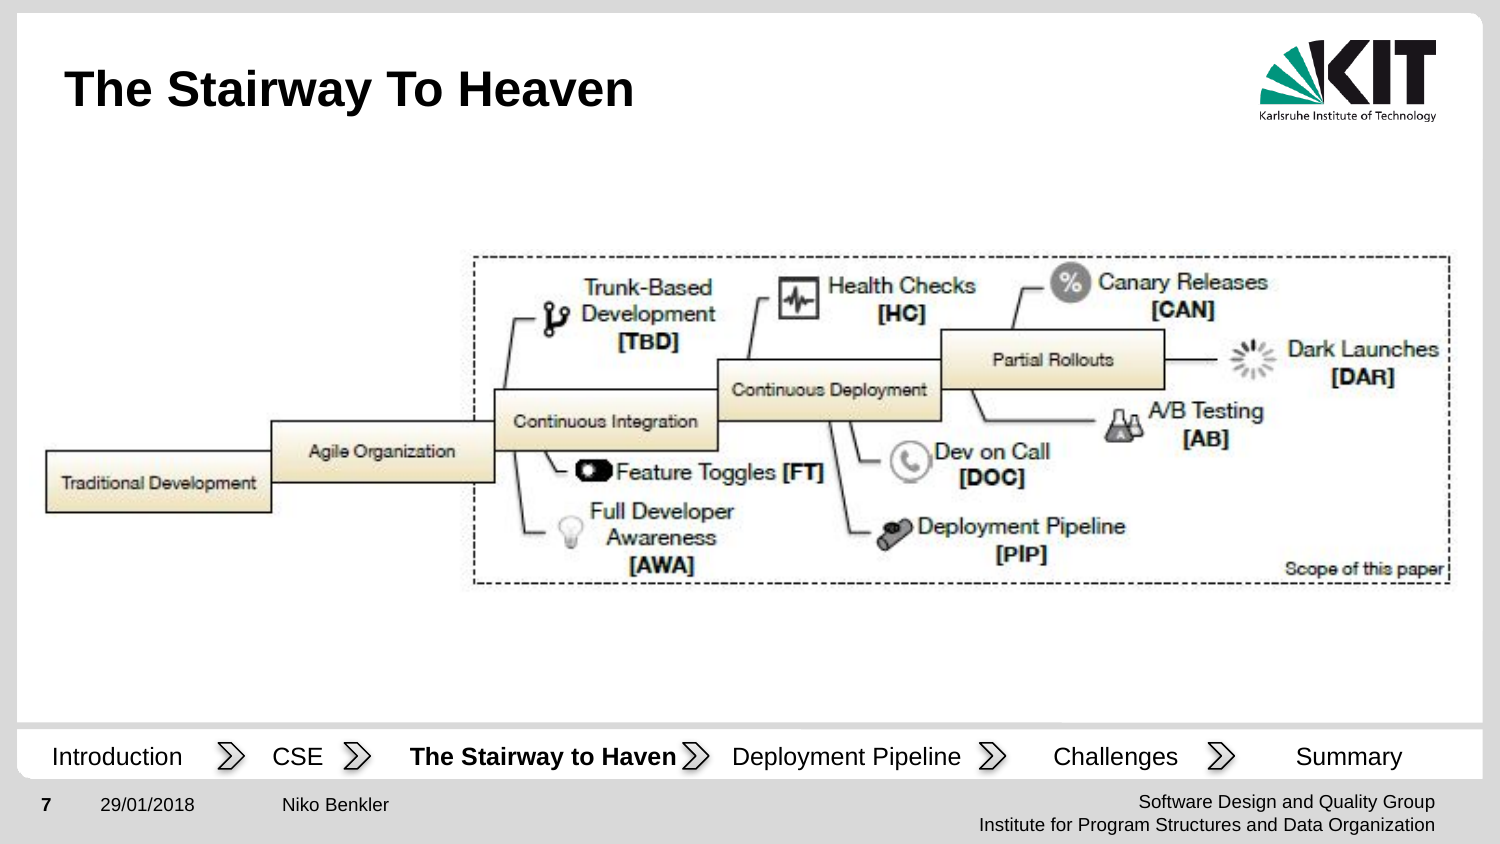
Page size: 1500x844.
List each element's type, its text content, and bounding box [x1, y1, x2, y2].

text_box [11, 725, 1500, 779]
title The Stairway To Heaven [63, 46, 1199, 117]
picture [0, 0, 1500, 844]
